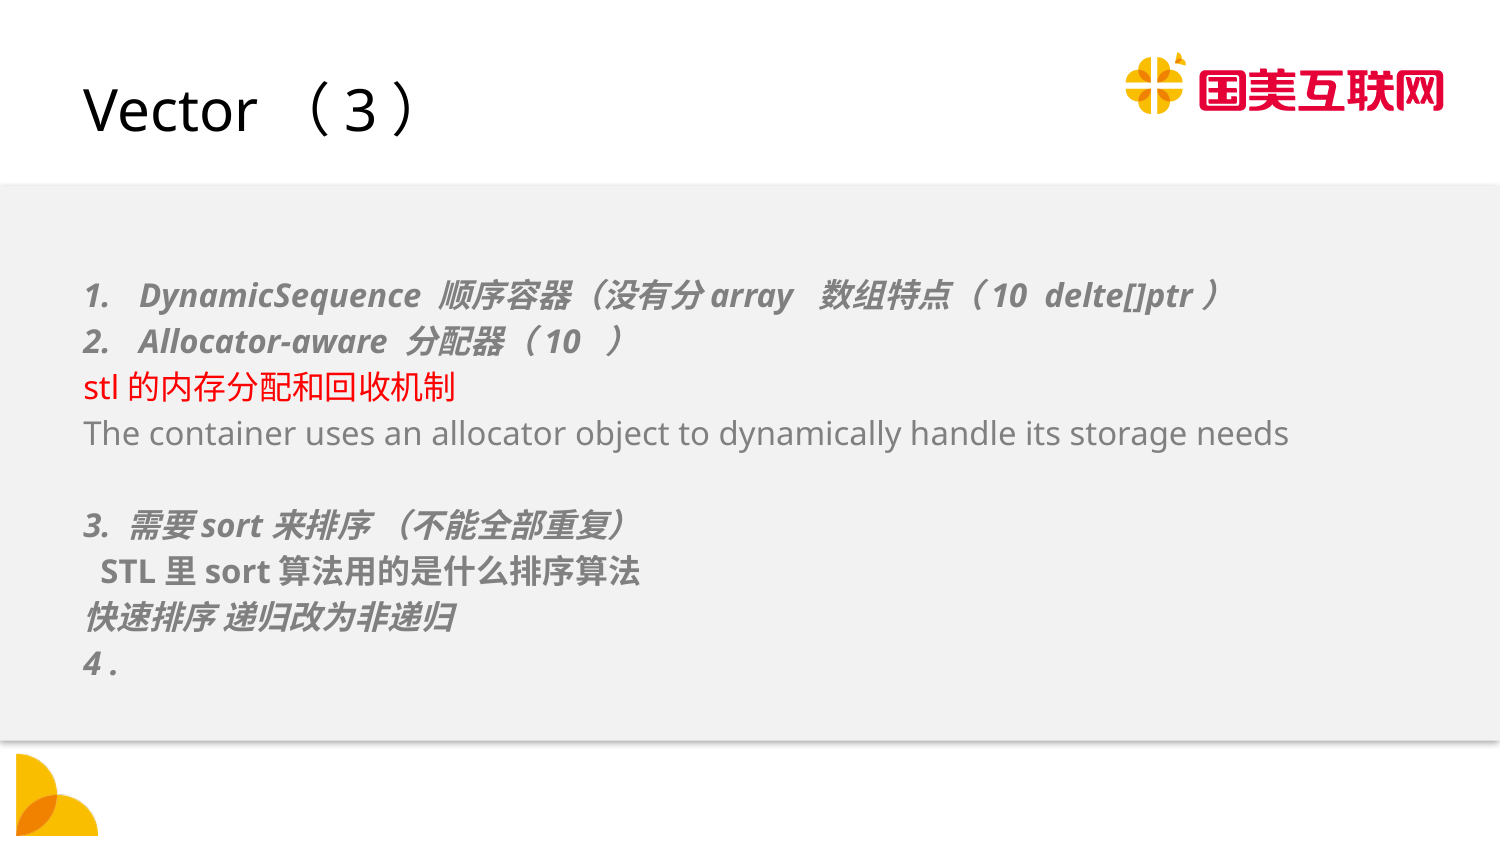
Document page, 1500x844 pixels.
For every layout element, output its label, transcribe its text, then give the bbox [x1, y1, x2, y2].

picture [0, 740, 113, 836]
picture [1419, 43, 1465, 128]
list DynamicSequence 顺序容器（没有分array 数组特点（10 delte[]ptr） Allocator-aware 分配器（10 ） stl的内存分配和回收机制 The container uses an allocator object to dynamically handle its storage needs 3. 需要sort来排序 （不能全部重复） STL里sort算法用的是什么排序算法 快速排序 递归改为非递归 4 . [68, 221, 1419, 694]
title Vector（3） [68, 37, 1419, 179]
